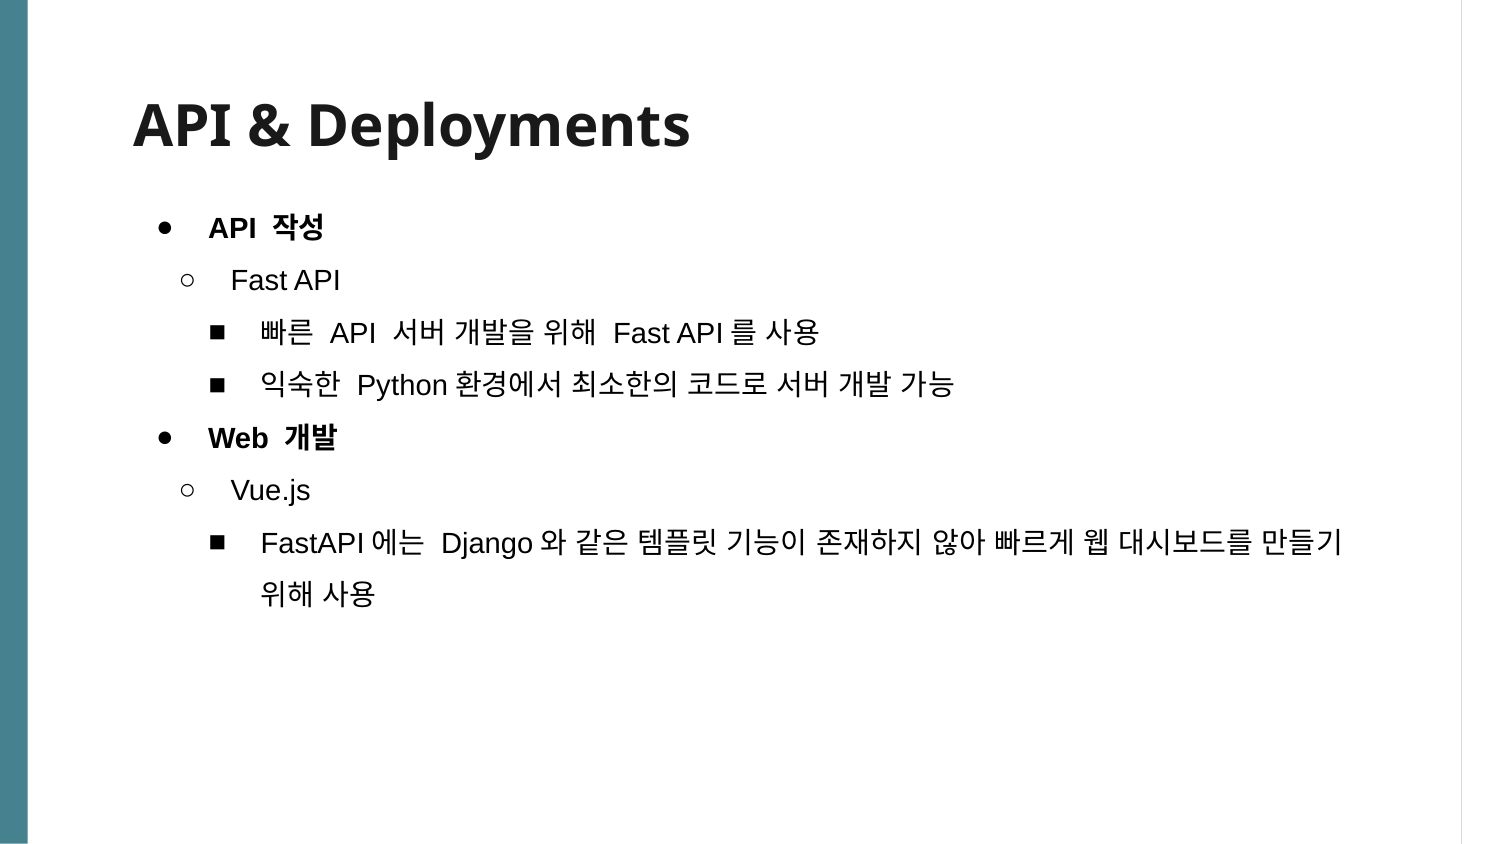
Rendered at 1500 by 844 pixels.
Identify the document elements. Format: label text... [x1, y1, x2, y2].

title API & Deployments [118, 72, 1382, 167]
text_box API 작성 Fast API 빠른 API 서버 개발을 위해 Fast API를 사용 익숙한 Python환경에서 최소한의 코드로 서버 개발 가능 Web 개발 Vue.js FastAPI에는 Django와 같은 템플릿 기능이 존재하지 않아 빠르게 웹 대시보드를 만들기 위해 사용 [118, 176, 1371, 627]
